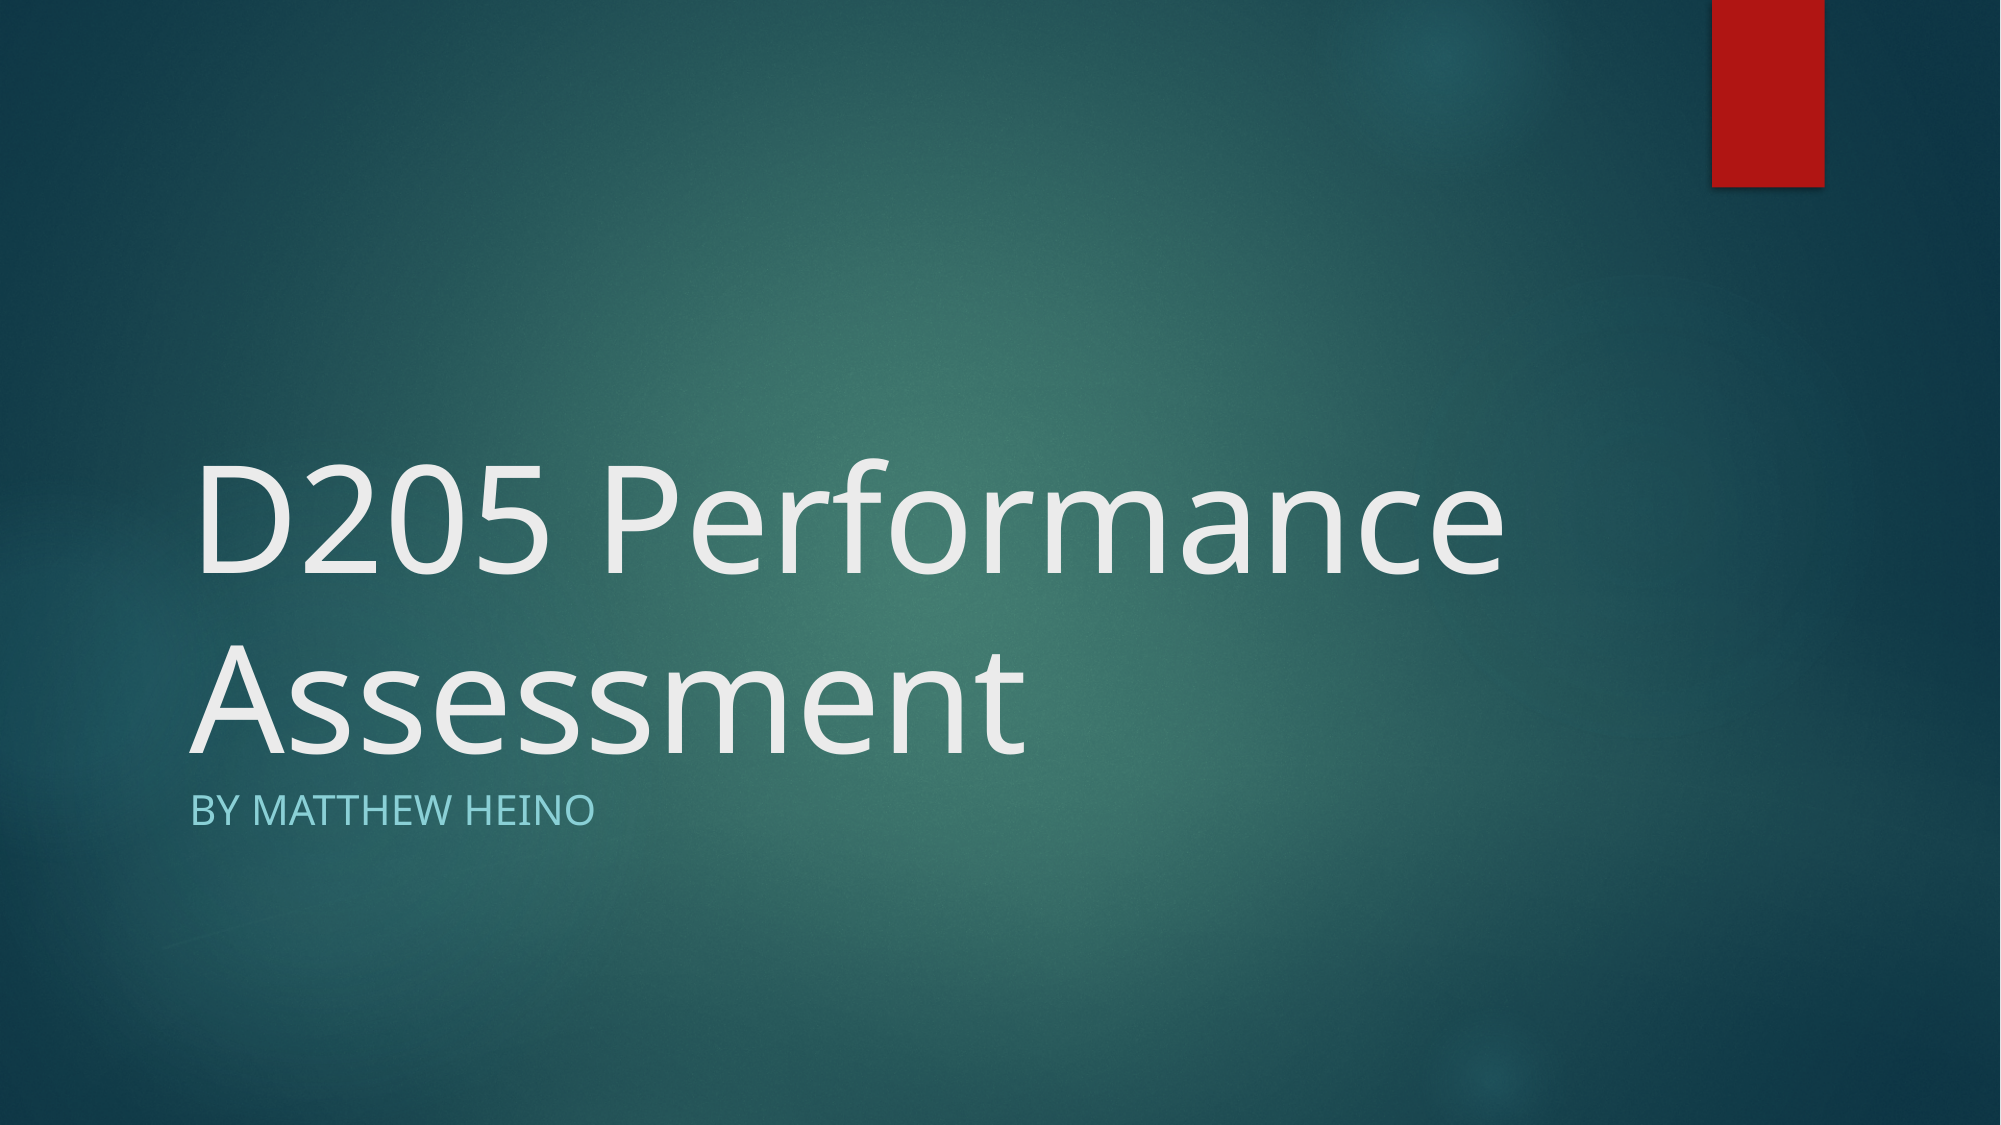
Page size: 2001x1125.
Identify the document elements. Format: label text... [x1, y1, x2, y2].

title D205 Performance Assessment [189, 237, 1638, 783]
picture [0, 0, 2001, 1125]
subtitle By Matthew Heino [189, 783, 1638, 925]
